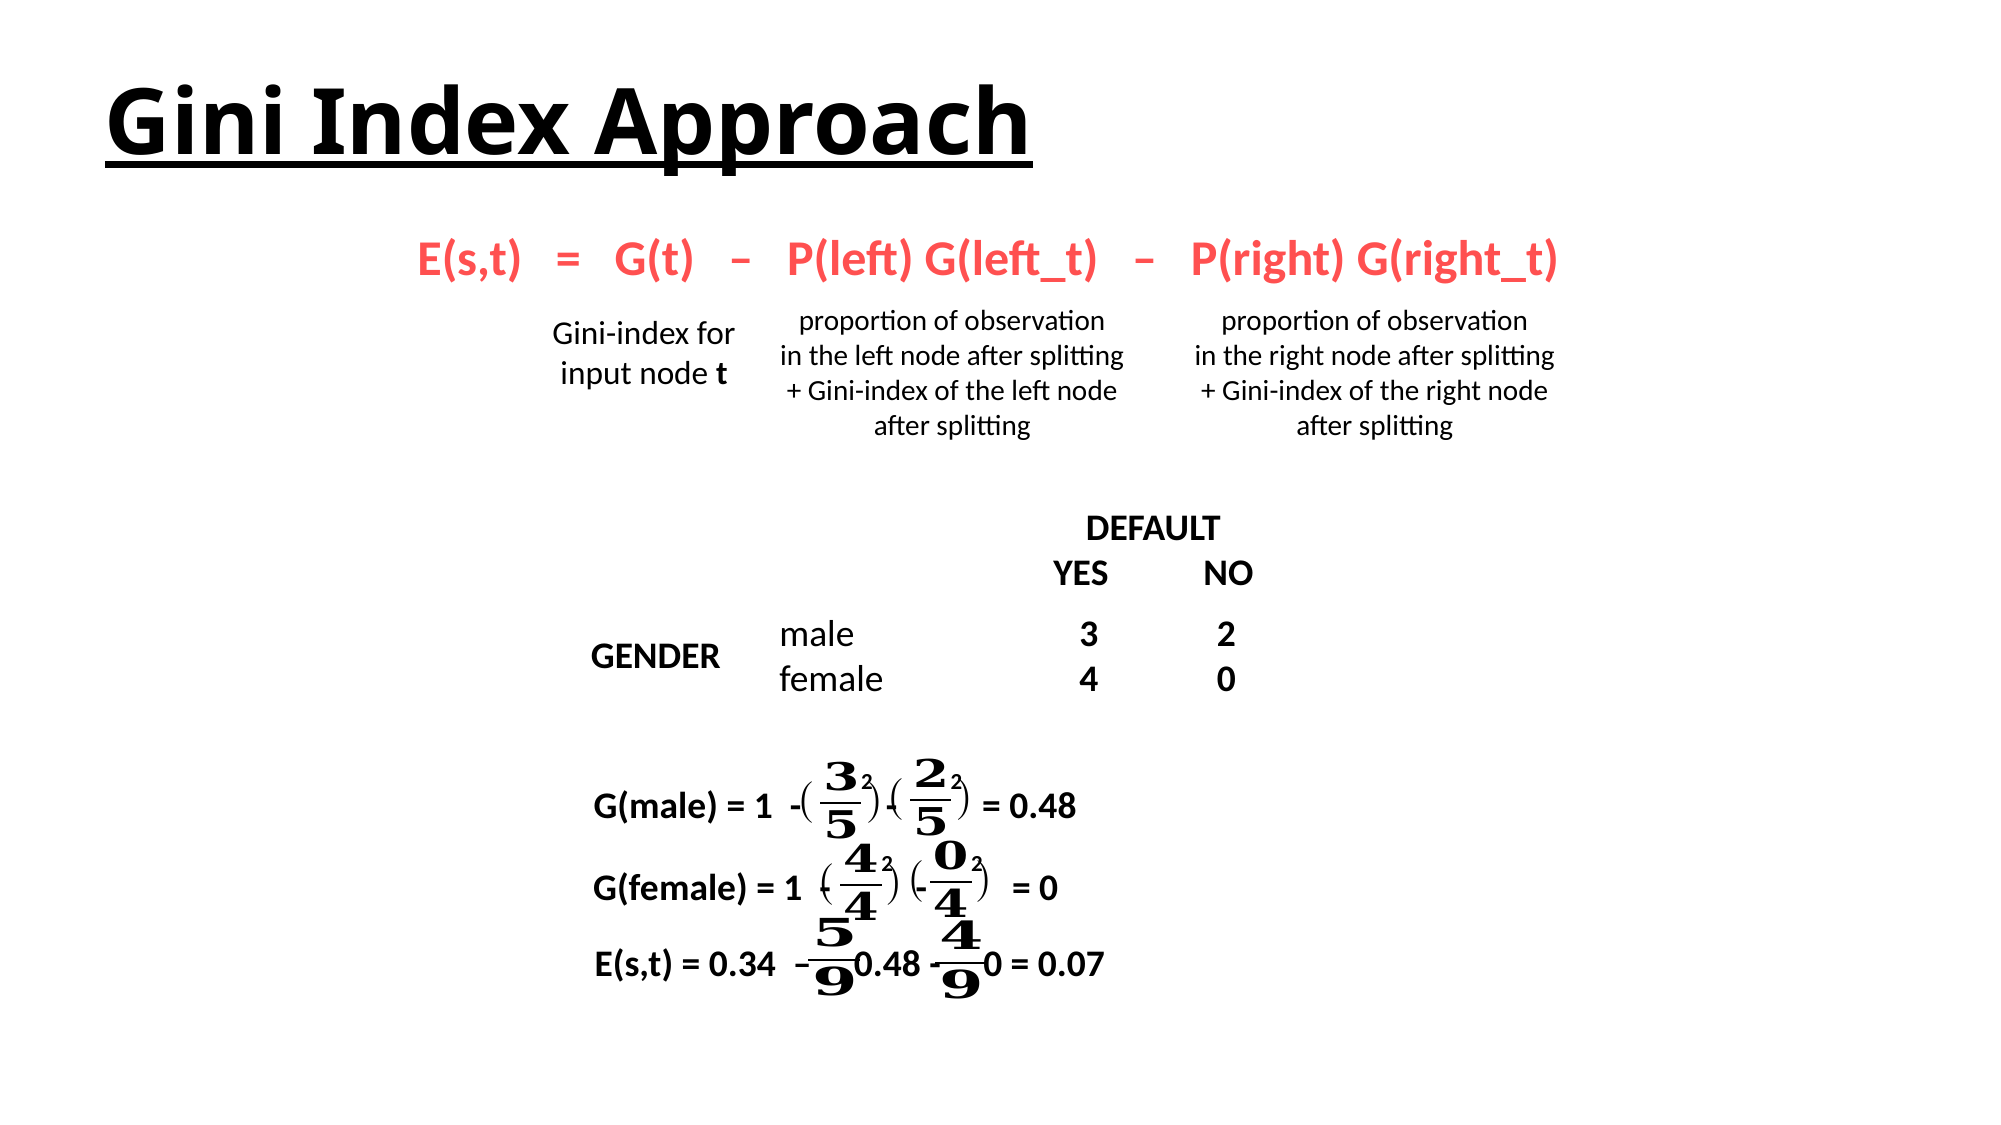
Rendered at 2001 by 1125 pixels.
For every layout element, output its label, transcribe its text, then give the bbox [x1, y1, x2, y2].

text_box GENDER [576, 624, 736, 684]
text_box E(s,t) = 0.34 – 0.48 - 0 = 0.07 [579, 931, 1130, 992]
text_box male 3 2 female 4 0 [764, 601, 1252, 707]
text_box G(female) = 1 - - = 0 [578, 855, 1075, 916]
title Gini Index Approach [89, 16, 1815, 234]
text_box DEFAULT YES NO [1038, 495, 1269, 601]
text_box 2 [935, 759, 978, 802]
text_box 2 [956, 841, 998, 884]
text_box Gini-index for input node t [537, 303, 751, 399]
text_box 2 [846, 758, 888, 802]
text_box G(male) = 1 - - = 0.48 [578, 773, 1118, 833]
text_box proportion of observation in the left node after splitting + Gini-index of the left node after splitting [765, 293, 1139, 449]
text_box proportion of observation in the right node after splitting + Gini-index of the right node after splitting [1179, 293, 1570, 449]
text_box 2 [866, 841, 908, 884]
text_box E(s,t) = G(t) – P(left) G(left_t) – P(right) G(right_t) [402, 217, 1586, 293]
